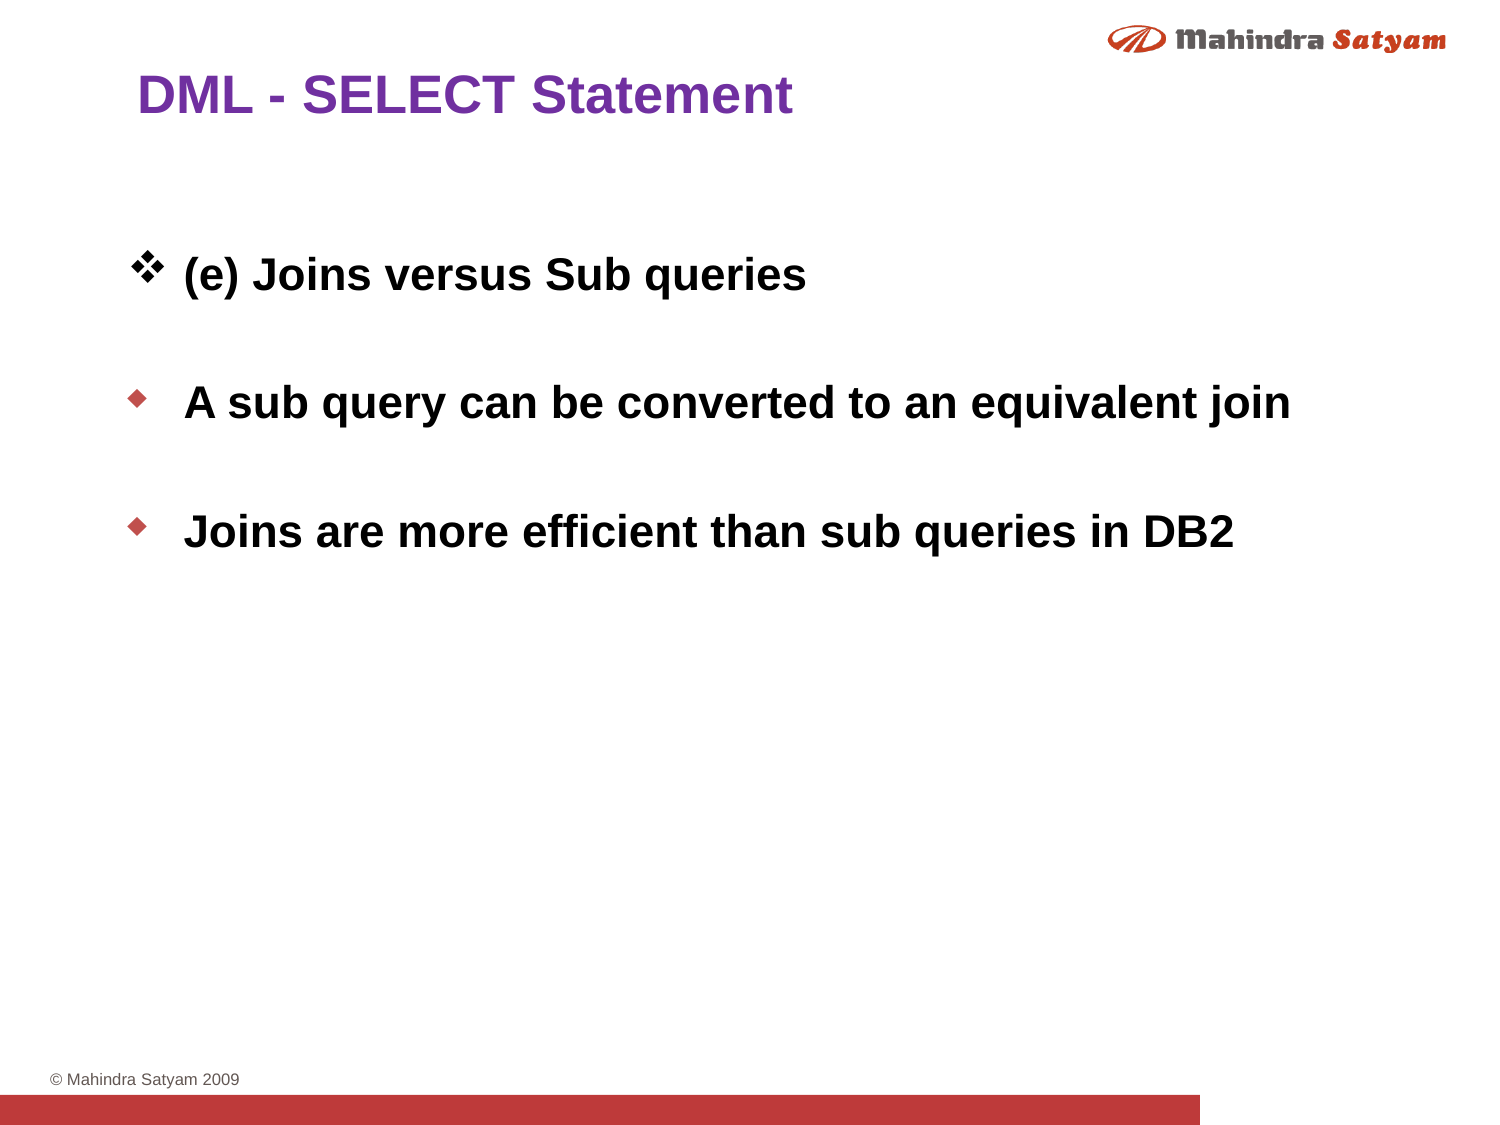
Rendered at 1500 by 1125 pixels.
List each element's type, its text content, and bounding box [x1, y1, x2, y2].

text_box DML - SELECT Statement [0, 29, 989, 132]
text_box (e) Joins versus Sub queries A sub query can be converted to an equivalent join Joins are more efficient than sub queries in DB2 [112, 237, 1388, 1000]
picture [1107, 25, 1446, 53]
